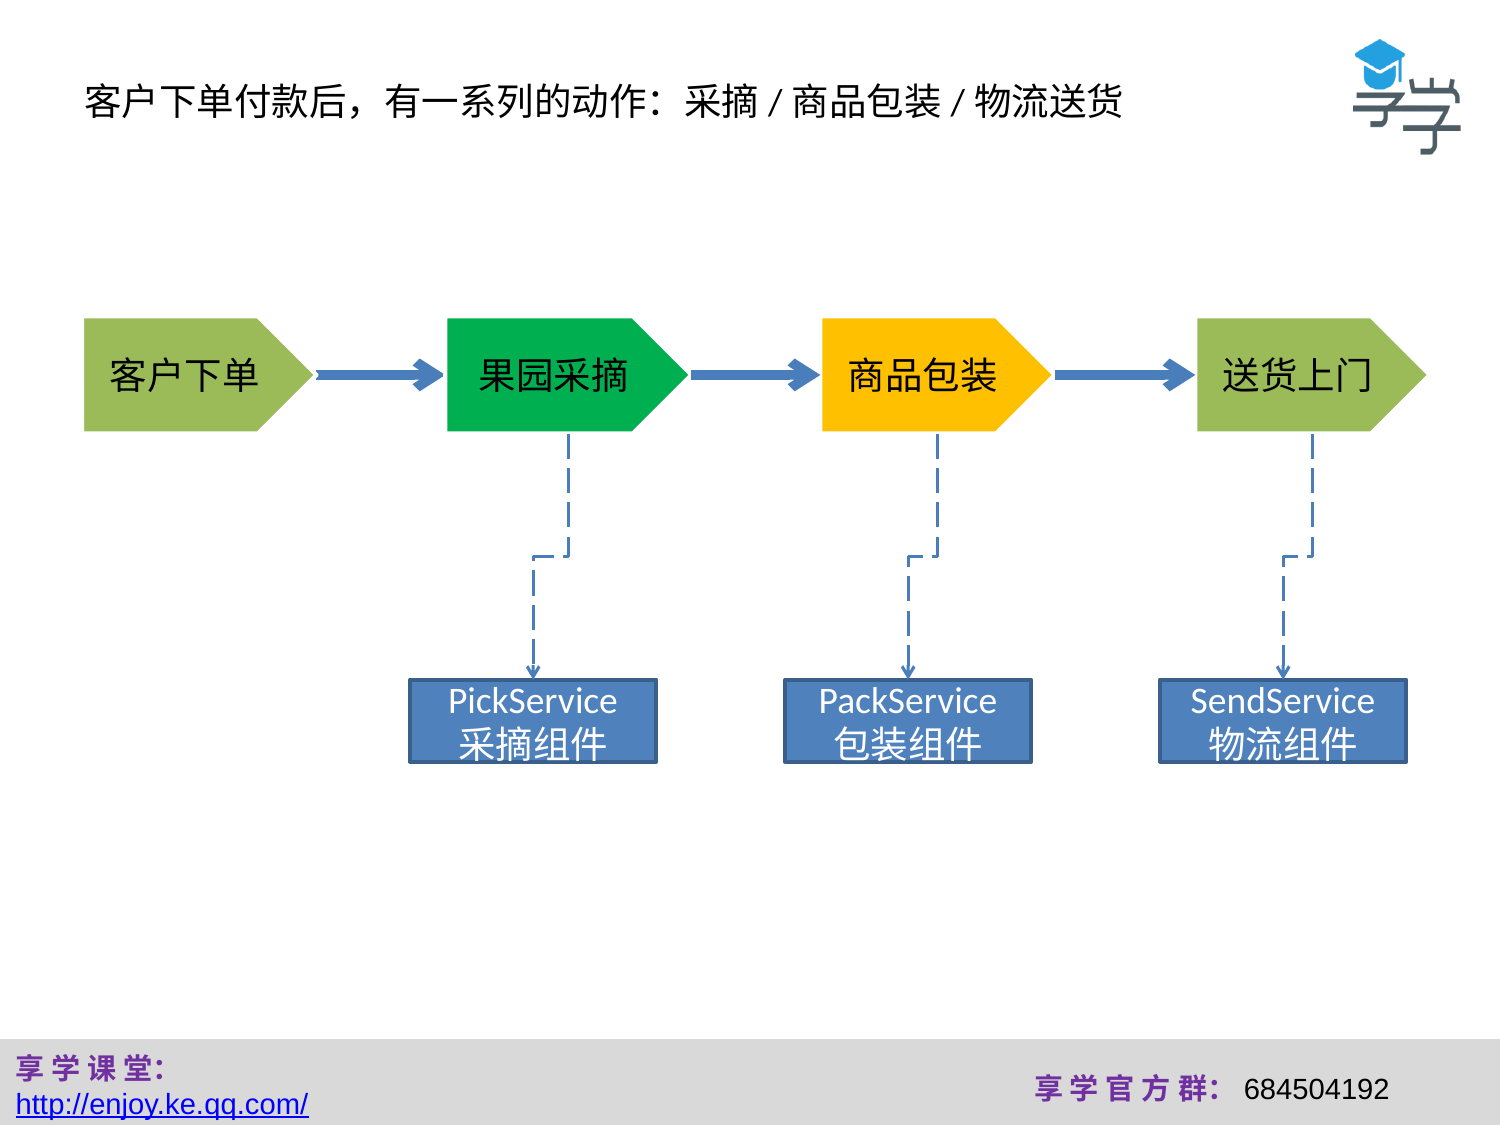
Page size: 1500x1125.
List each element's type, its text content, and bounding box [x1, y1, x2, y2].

text_box SendService 物流组件 [1158, 678, 1408, 764]
text_box 商品包装 [818, 314, 1055, 436]
text_box 客户下单 [79, 314, 319, 436]
text_box PickService 采摘组件 [408, 678, 658, 764]
text_box PackService 包装组件 [783, 678, 1033, 764]
picture [1349, 20, 1464, 173]
text_box 果园采摘 [443, 314, 691, 436]
text_box 客户下单付款后，有一系列的动作：采摘/商品包装/物流送货 [69, 70, 1139, 130]
text_box 送货上门 [1193, 314, 1432, 436]
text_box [412, 553, 660, 560]
